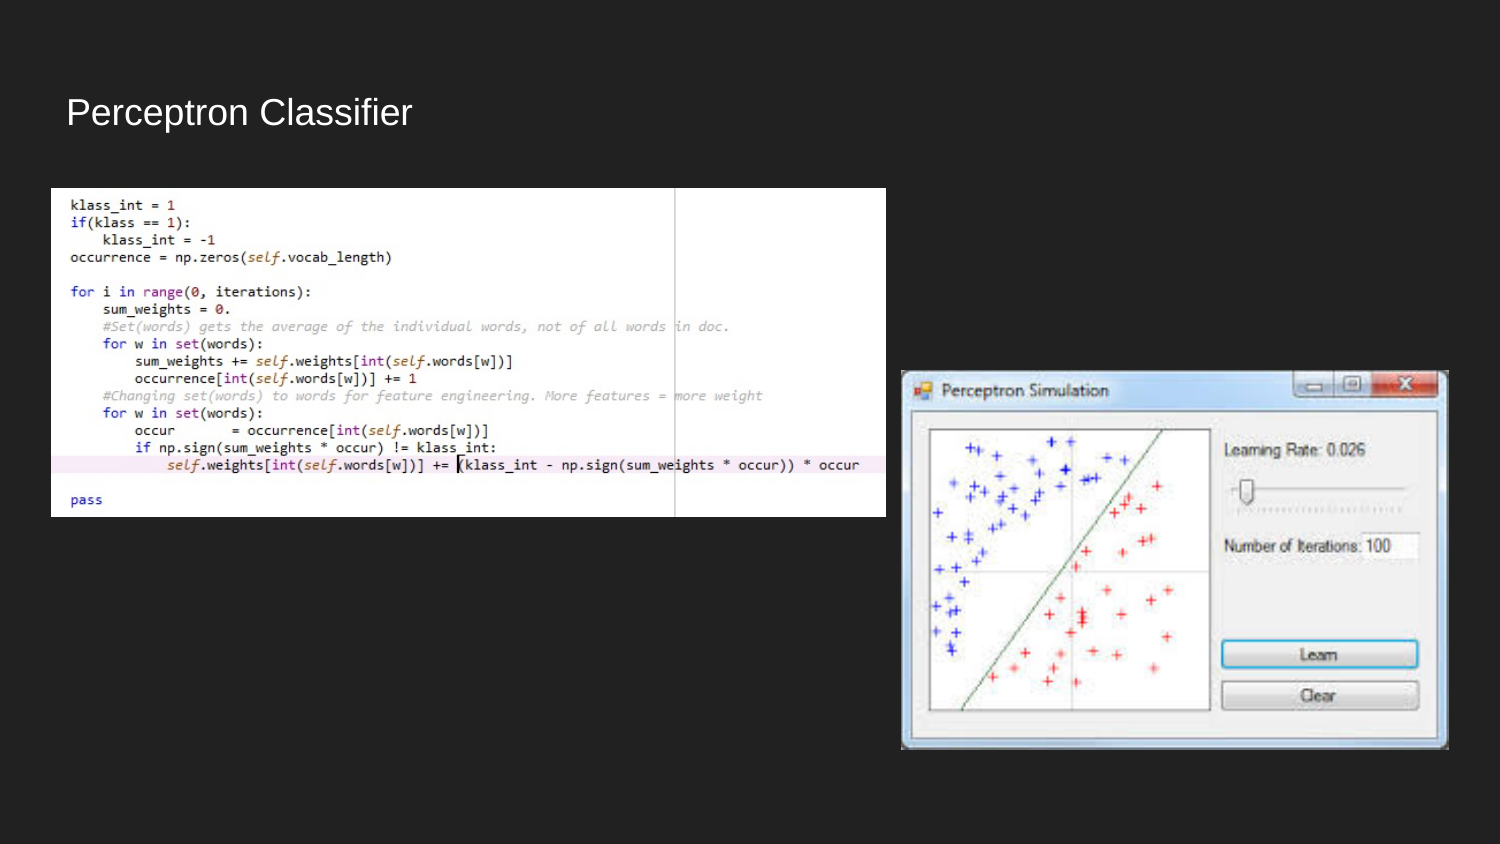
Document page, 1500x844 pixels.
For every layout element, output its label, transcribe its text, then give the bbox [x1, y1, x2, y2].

picture [901, 370, 1450, 750]
picture [50, 188, 886, 517]
title Perceptron Classifier [51, 72, 1449, 167]
